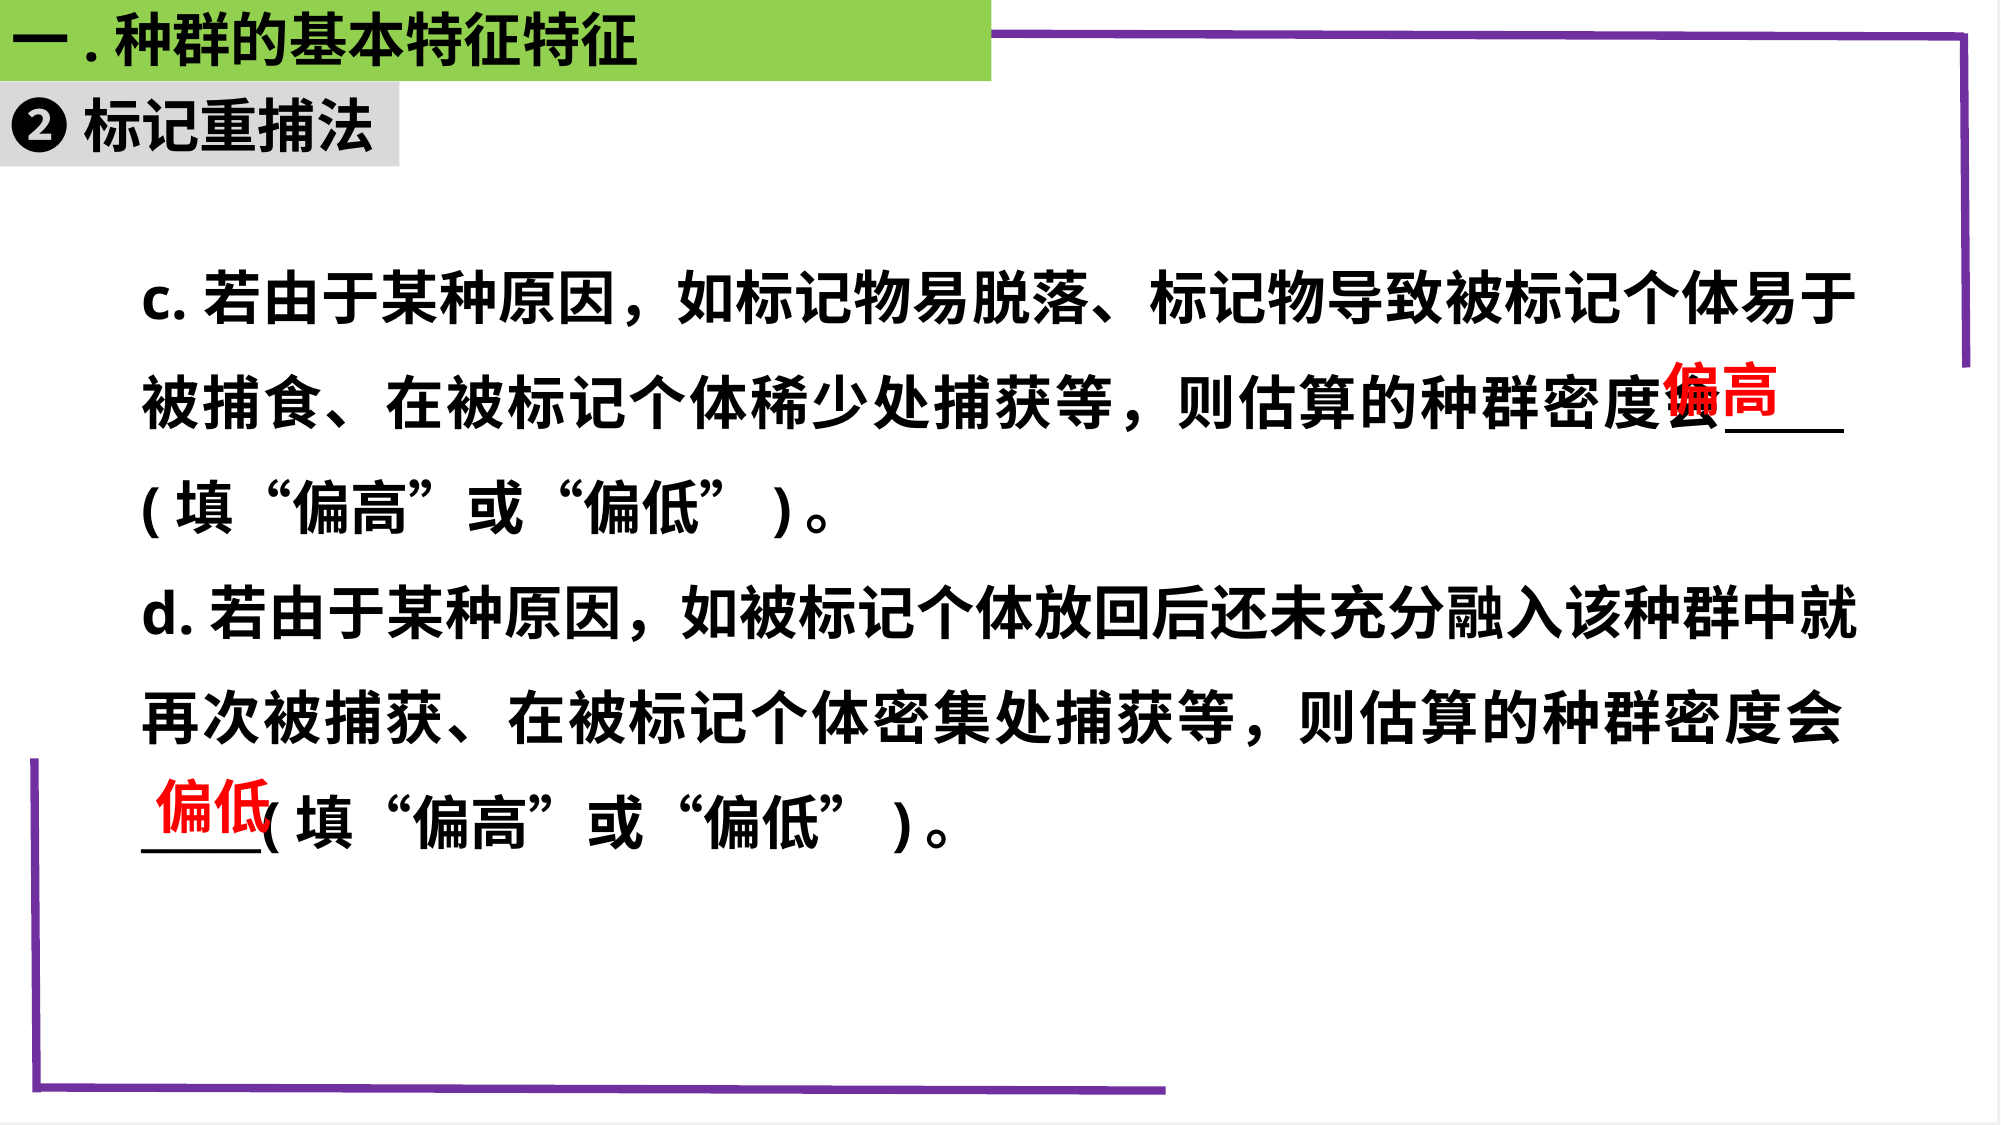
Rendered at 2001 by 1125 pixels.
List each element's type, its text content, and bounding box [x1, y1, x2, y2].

text_box 偏低 [140, 763, 287, 848]
text_box 偏高 [1648, 345, 1795, 430]
text_box 一.种群的基本特征特征 [0, 0, 992, 82]
text_box c.若由于某种原因，如标记物易脱落、标记物导致被标记个体易于被捕食、在被标记个体稀少处捕获等，则估算的种群密度会 (填“偏高”或“偏低”)。 d.若由于某种原因，如被标记个体放回后还未充分融入该种群中就再次被捕获、在被标记个体密集处捕获等，则估算的种群密度会_____(填“偏高”或“偏低”)。 [127, 218, 1873, 864]
picture [0, 0, 2001, 1125]
text_box ➋标记重捕法 [0, 82, 400, 167]
